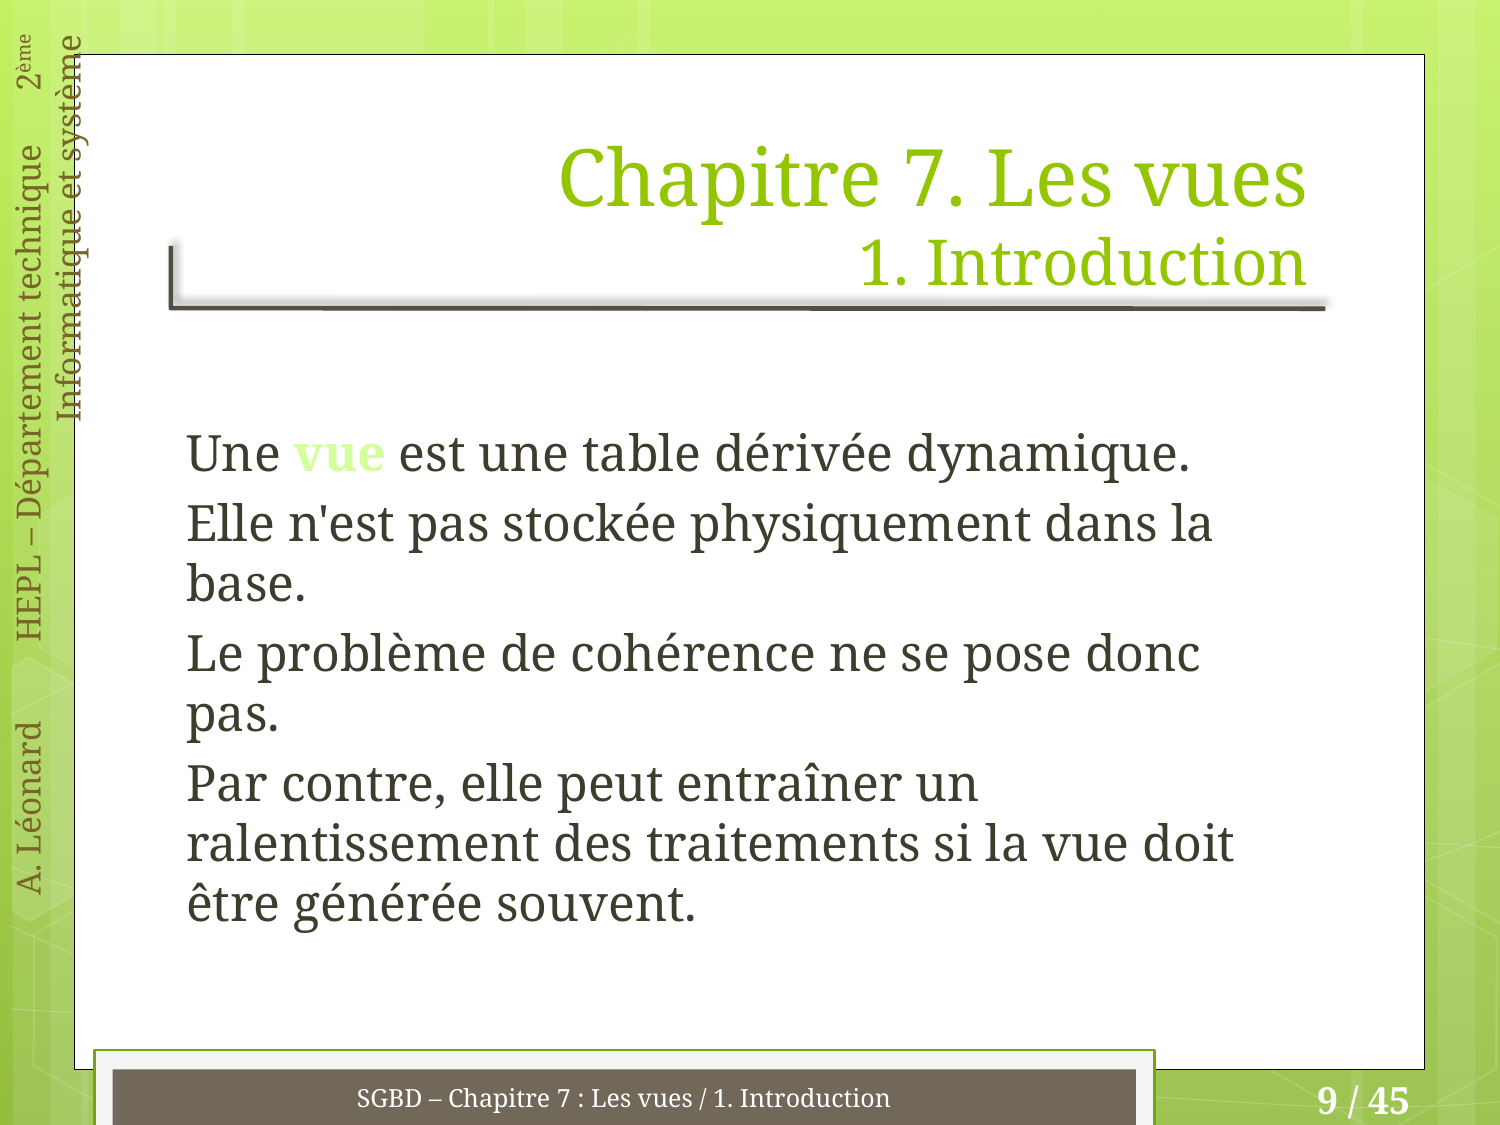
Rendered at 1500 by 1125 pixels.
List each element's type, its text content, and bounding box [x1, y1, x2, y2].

footer SGBD – Chapitre 7 : Les vues / 1. Introduction [112, 1067, 1136, 1125]
list Une vue est une table dérivée dynamique. Elle n'est pas stockée physiquement dans la base. Le problème de cohérence ne se pose donc pas. Par contre, elle peut entraîner un ralentissement des traitements si la vue doit être générée souvent. [171, 336, 1323, 1016]
title Chapitre 7. Les vues 1. Introduction [171, 118, 1324, 306]
